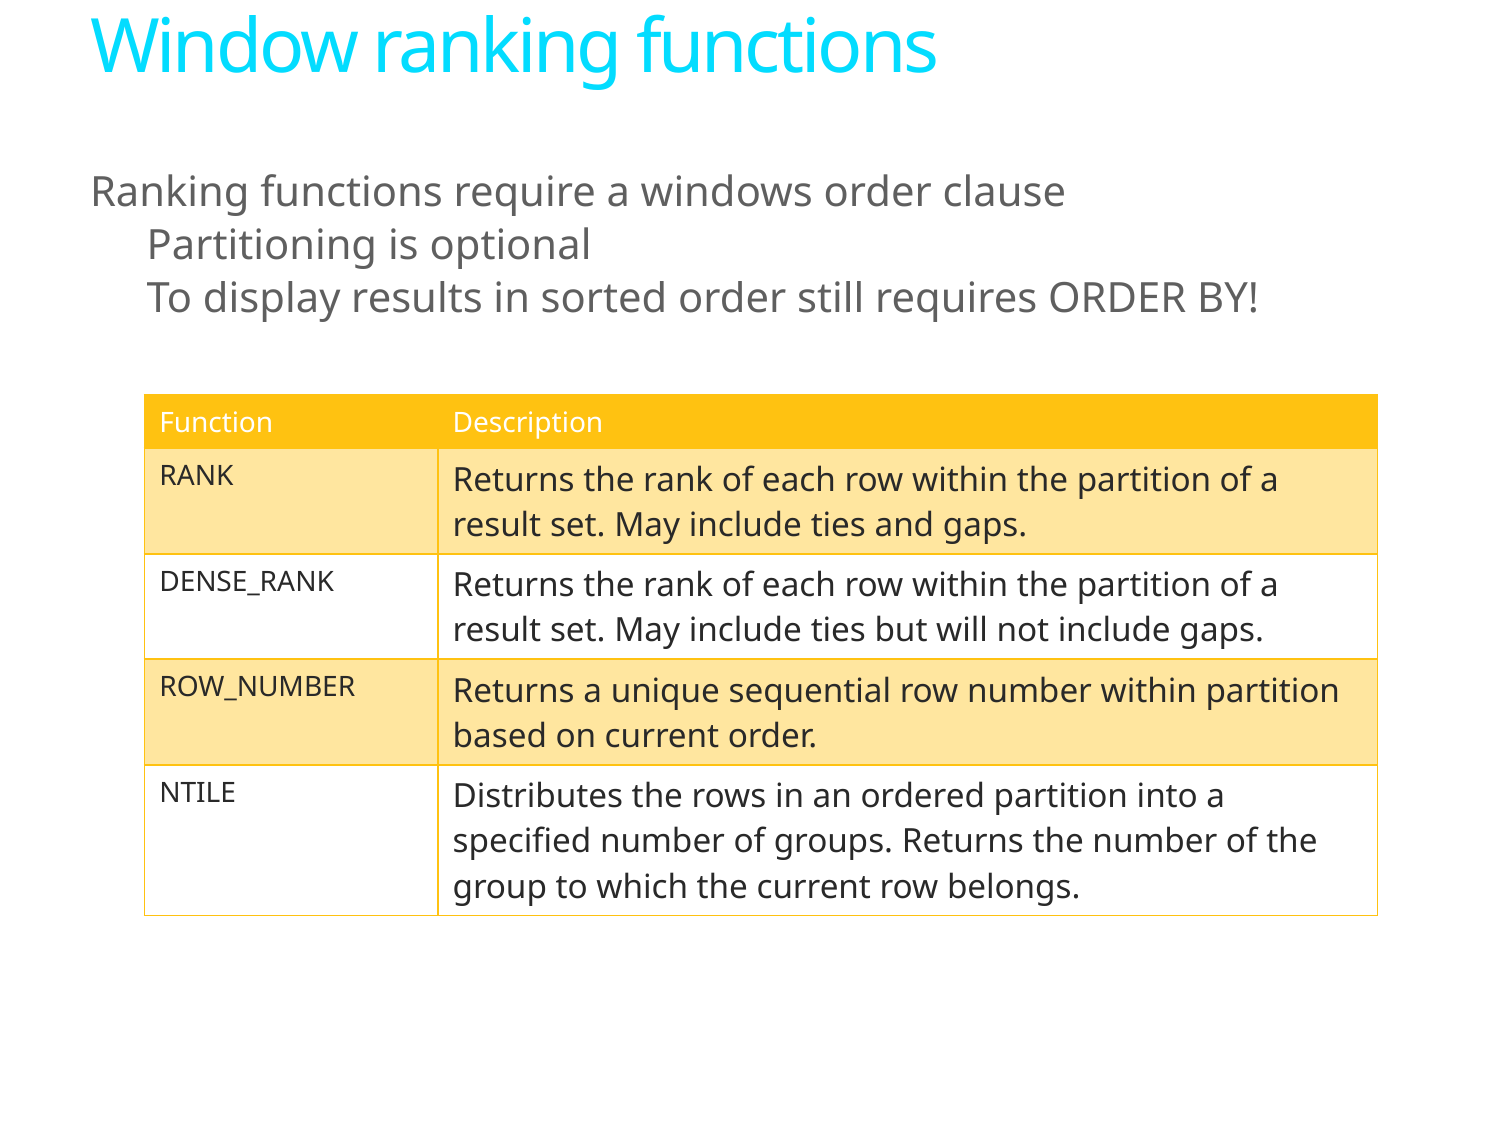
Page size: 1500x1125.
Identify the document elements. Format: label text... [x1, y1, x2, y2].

table_cell DENSE_RANK [145, 555, 437, 658]
title Window ranking functions [75, 0, 1351, 122]
table_header Description [439, 396, 1377, 447]
list Ranking functions require a windows order clause Partitioning is optional To display results in sorted order still requires ORDER BY! [75, 162, 1347, 883]
table_header Function [145, 396, 437, 447]
table_cell Returns a unique sequential row number within partition based on current order. [439, 660, 1377, 764]
table_cell Returns the rank of each row within the partition of a result set. May include ties but will not include gaps. [439, 555, 1377, 658]
table_cell Returns the rank of each row within the partition of a result set. May include ties and gaps. [439, 449, 1377, 553]
table_cell ROW_NUMBER [145, 660, 437, 764]
table_cell NTILE [145, 766, 437, 915]
table_cell Distributes the rows in an ordered partition into a specified number of groups. Returns the number of the group to which the current row belongs. [439, 766, 1377, 915]
table_cell RANK [145, 449, 437, 553]
